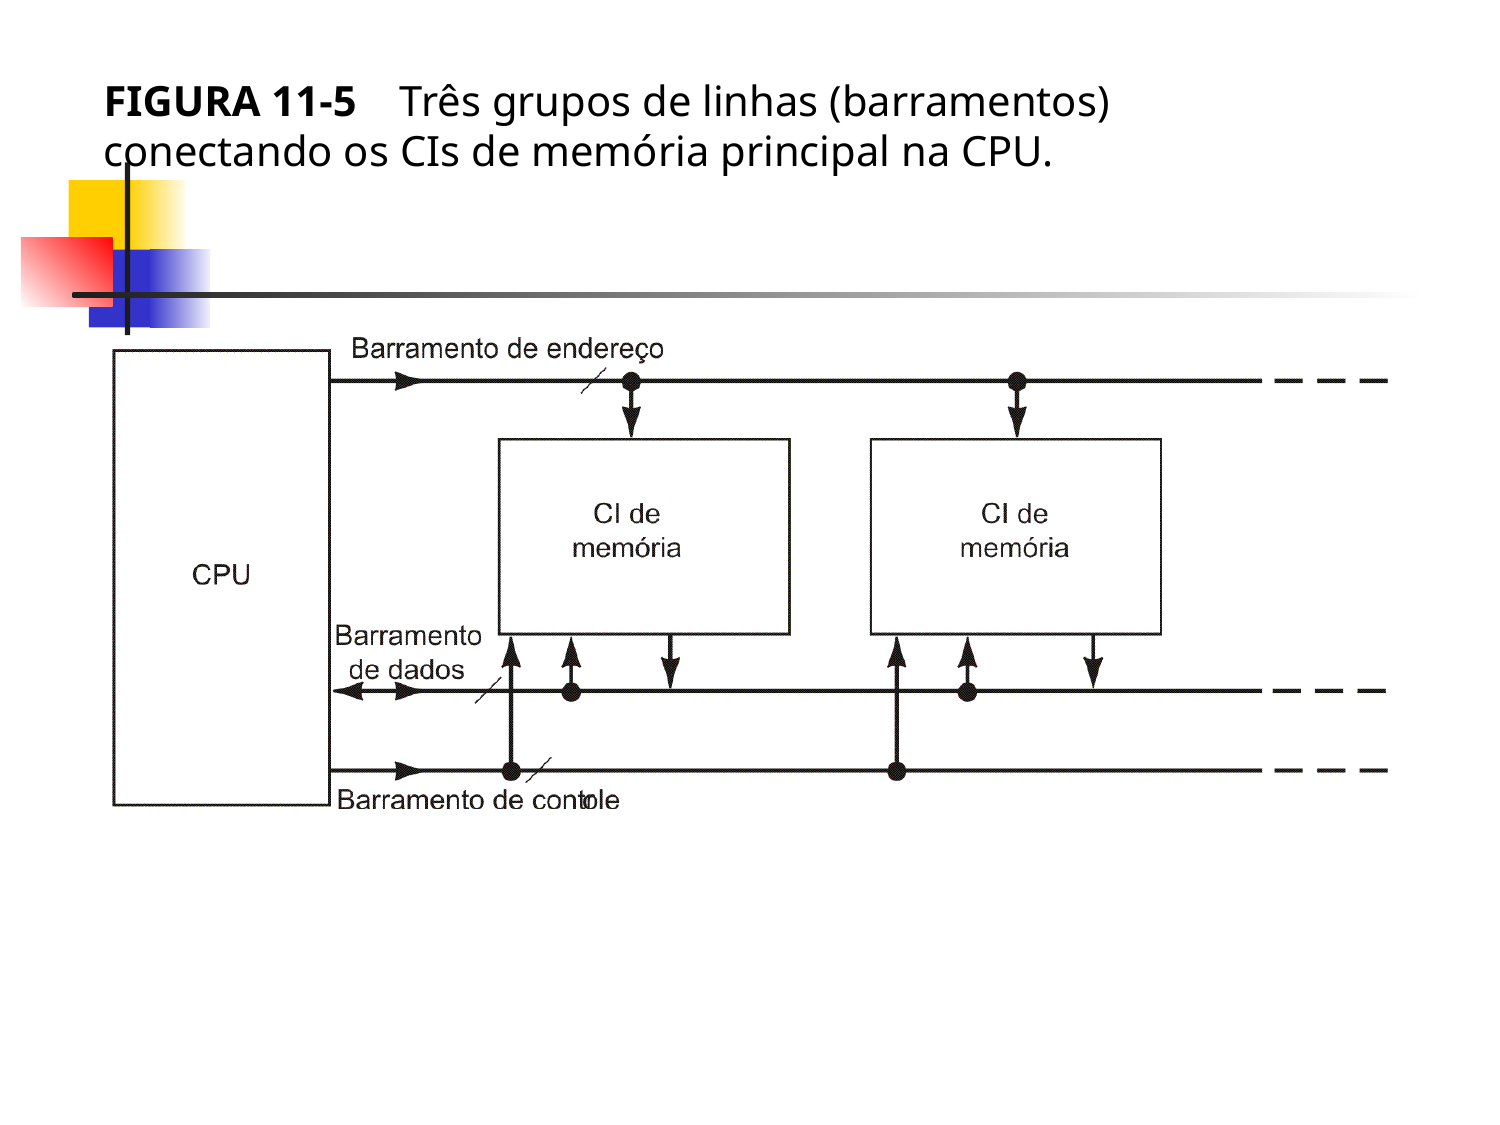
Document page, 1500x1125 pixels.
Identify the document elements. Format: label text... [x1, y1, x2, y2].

title FIGURA 11-5 Três grupos de linhas (barramentos) conectando os CIs de memória principal na CPU. [88, 0, 1364, 183]
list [112, 337, 1388, 809]
